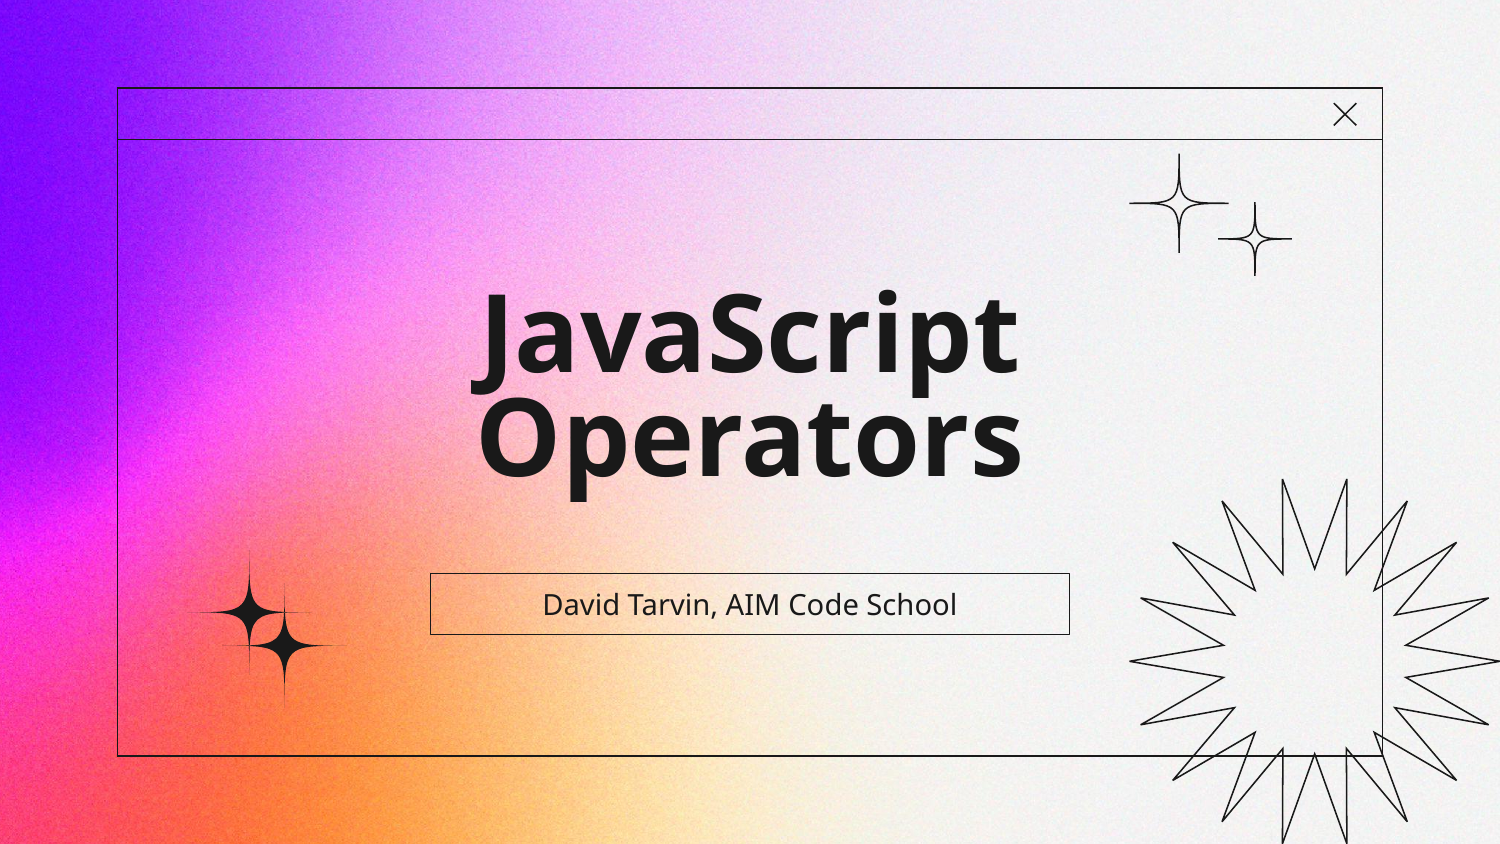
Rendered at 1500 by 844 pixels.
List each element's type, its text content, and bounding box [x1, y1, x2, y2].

title JavaScript Operators [285, 219, 1215, 567]
picture [1283, 757, 1346, 844]
picture [118, 140, 1382, 755]
picture [0, 0, 1500, 844]
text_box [1129, 153, 1293, 277]
picture [118, 89, 1382, 139]
subtitle David Tarvin, AIM Code School [430, 573, 1070, 635]
text_box [186, 549, 347, 709]
